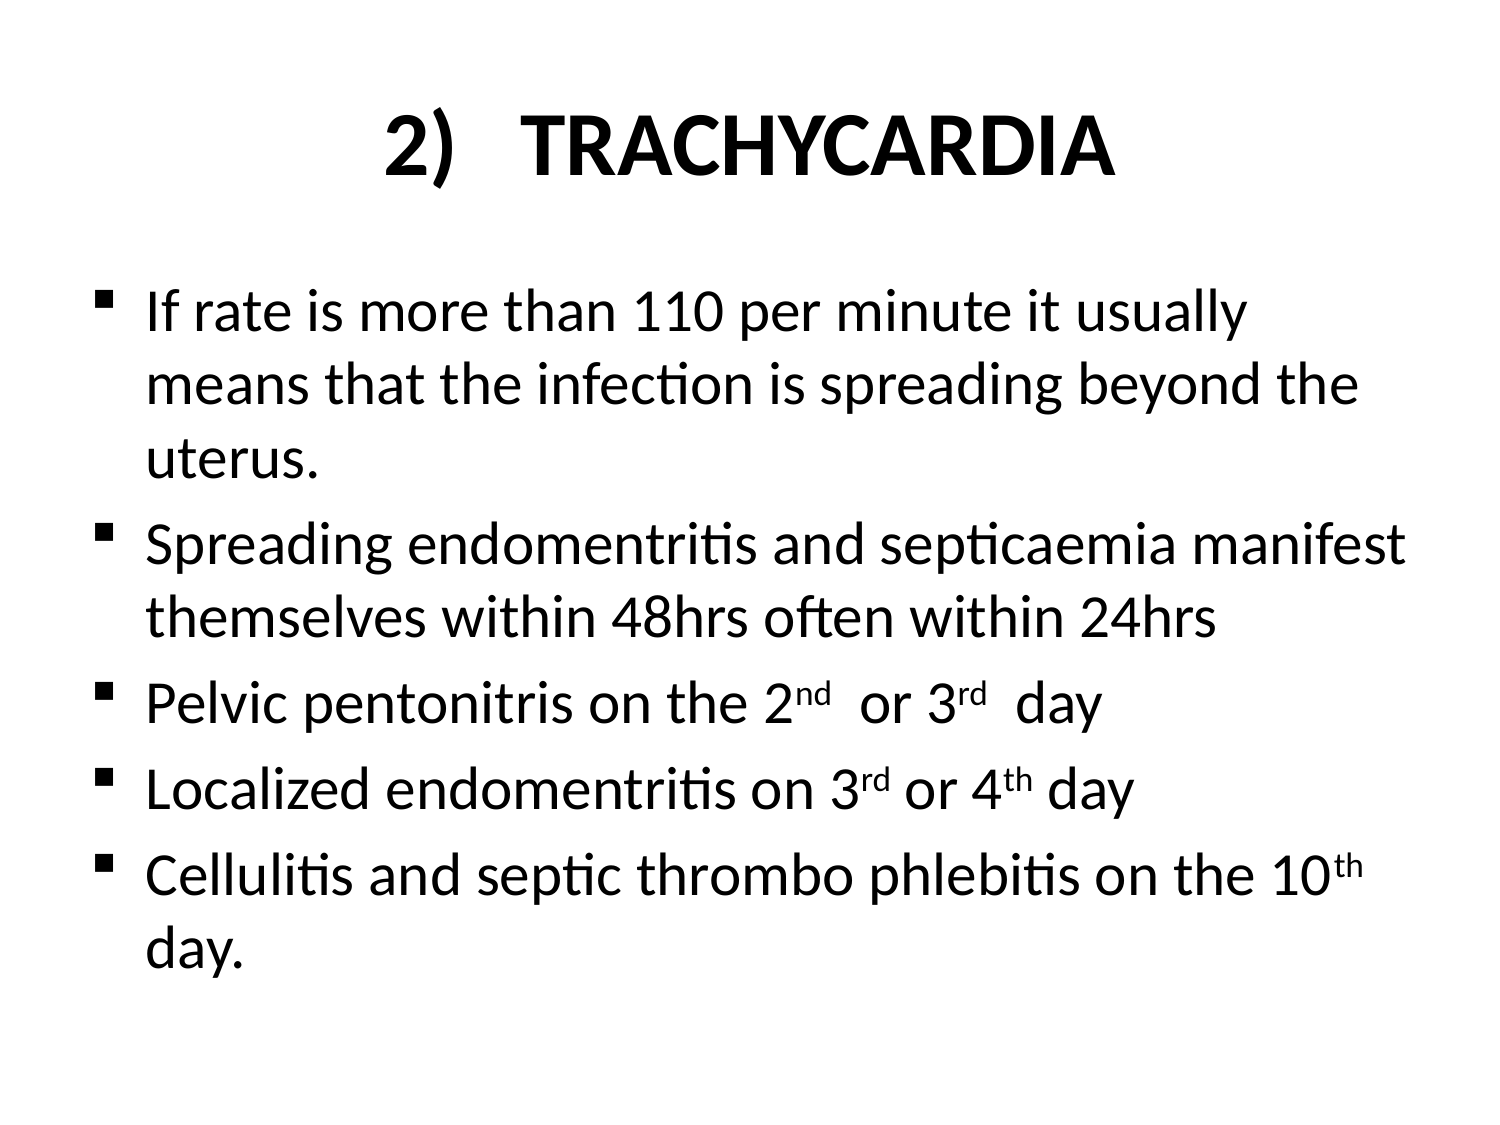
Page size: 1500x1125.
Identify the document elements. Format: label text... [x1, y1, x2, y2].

list If rate is more than 110 per minute it usually means that the infection is spreading beyond the uterus. Spreading endomentritis and septicaemia manifest themselves within 48hrs often within 24hrs Pelvic pentonitris on the 2nd or 3rd day Localized endomentritis on 3rd or 4th day Cellulitis and septic thrombo phlebitis on the 10th day. [75, 262, 1425, 1005]
title 2) TRACHYCARDIA [75, 45, 1425, 233]
